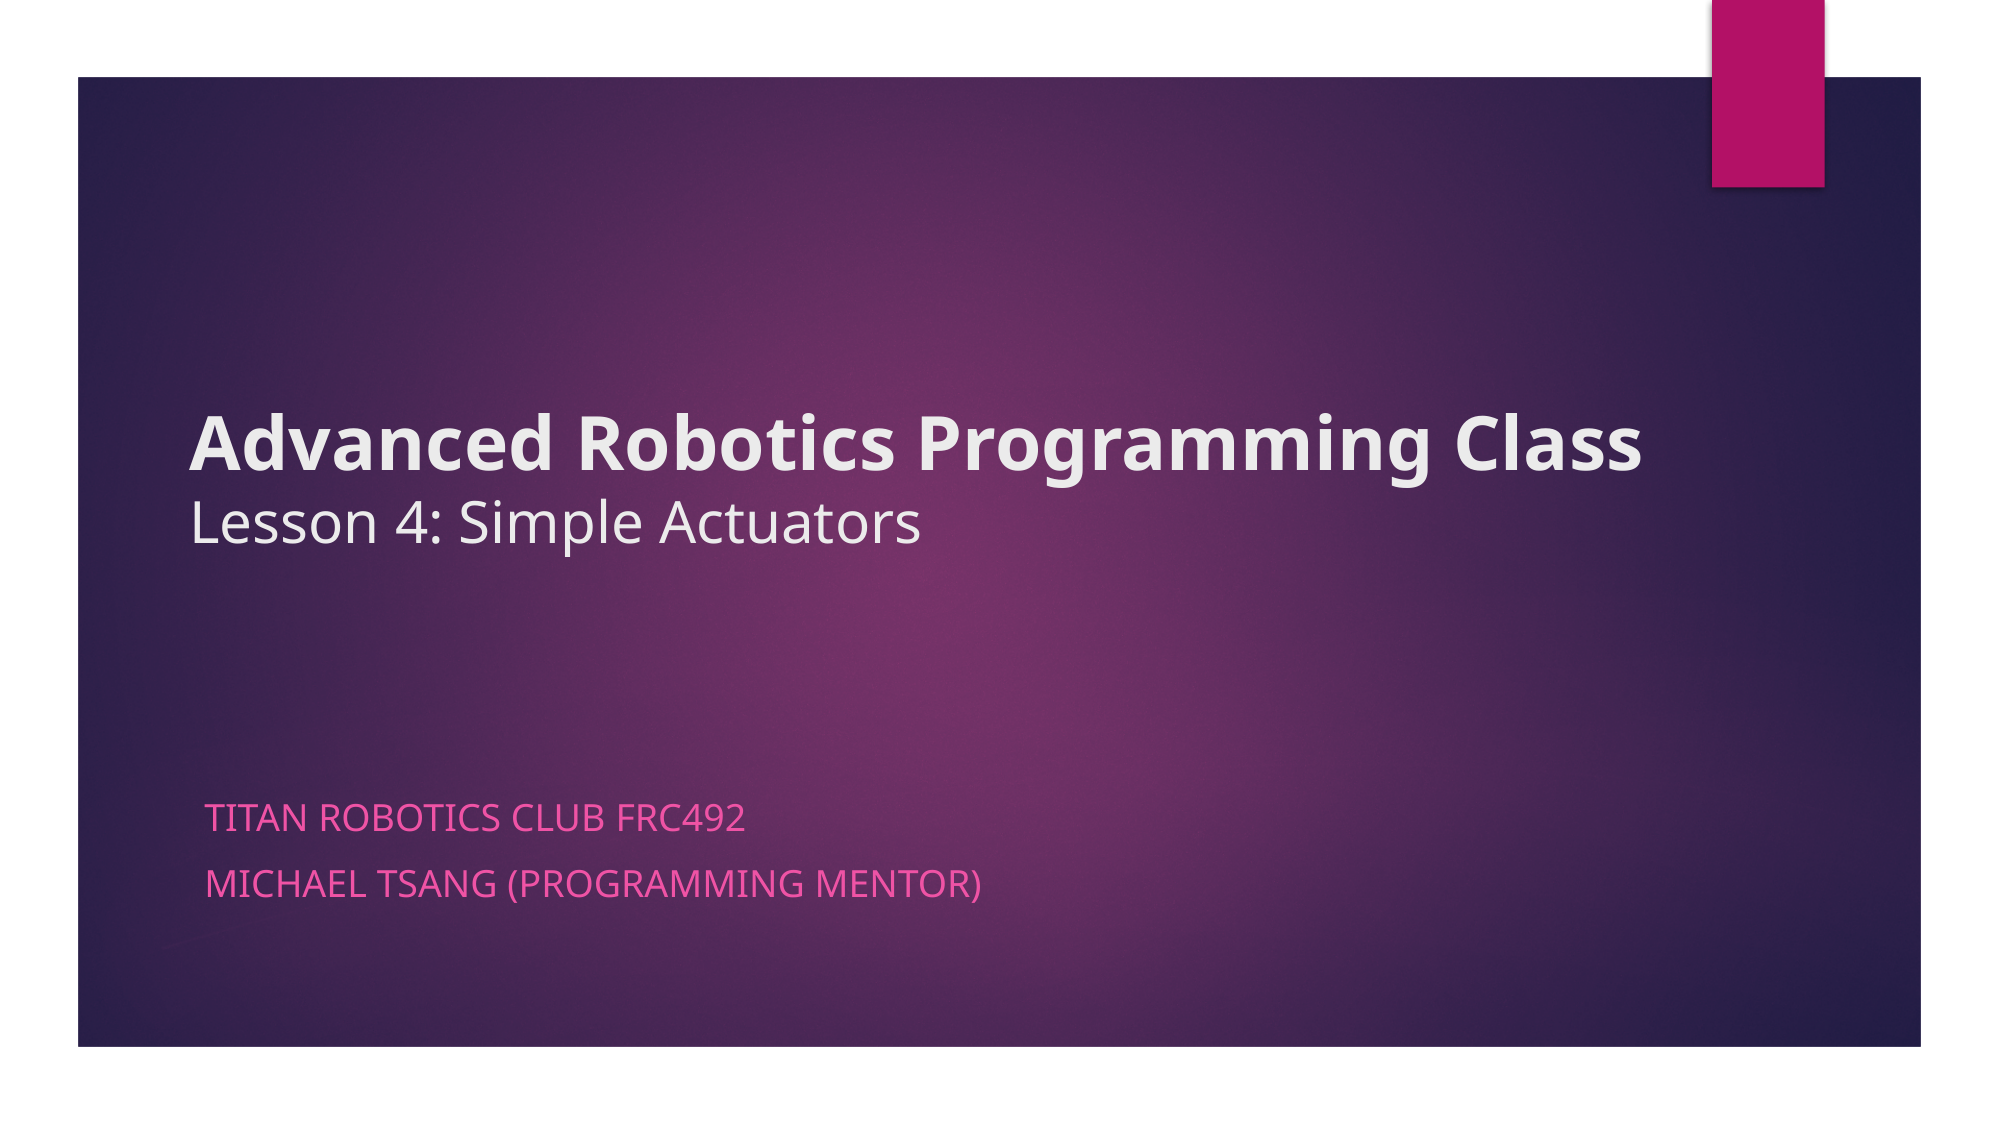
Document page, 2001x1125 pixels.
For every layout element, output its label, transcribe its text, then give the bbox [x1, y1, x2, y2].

subtitle Titan Robotics Club FRC492 Michael Tsang (Programming Mentor) [189, 786, 1638, 928]
title Advanced Robotics Programming Class Lesson 4: Simple Actuators [174, 360, 1798, 563]
